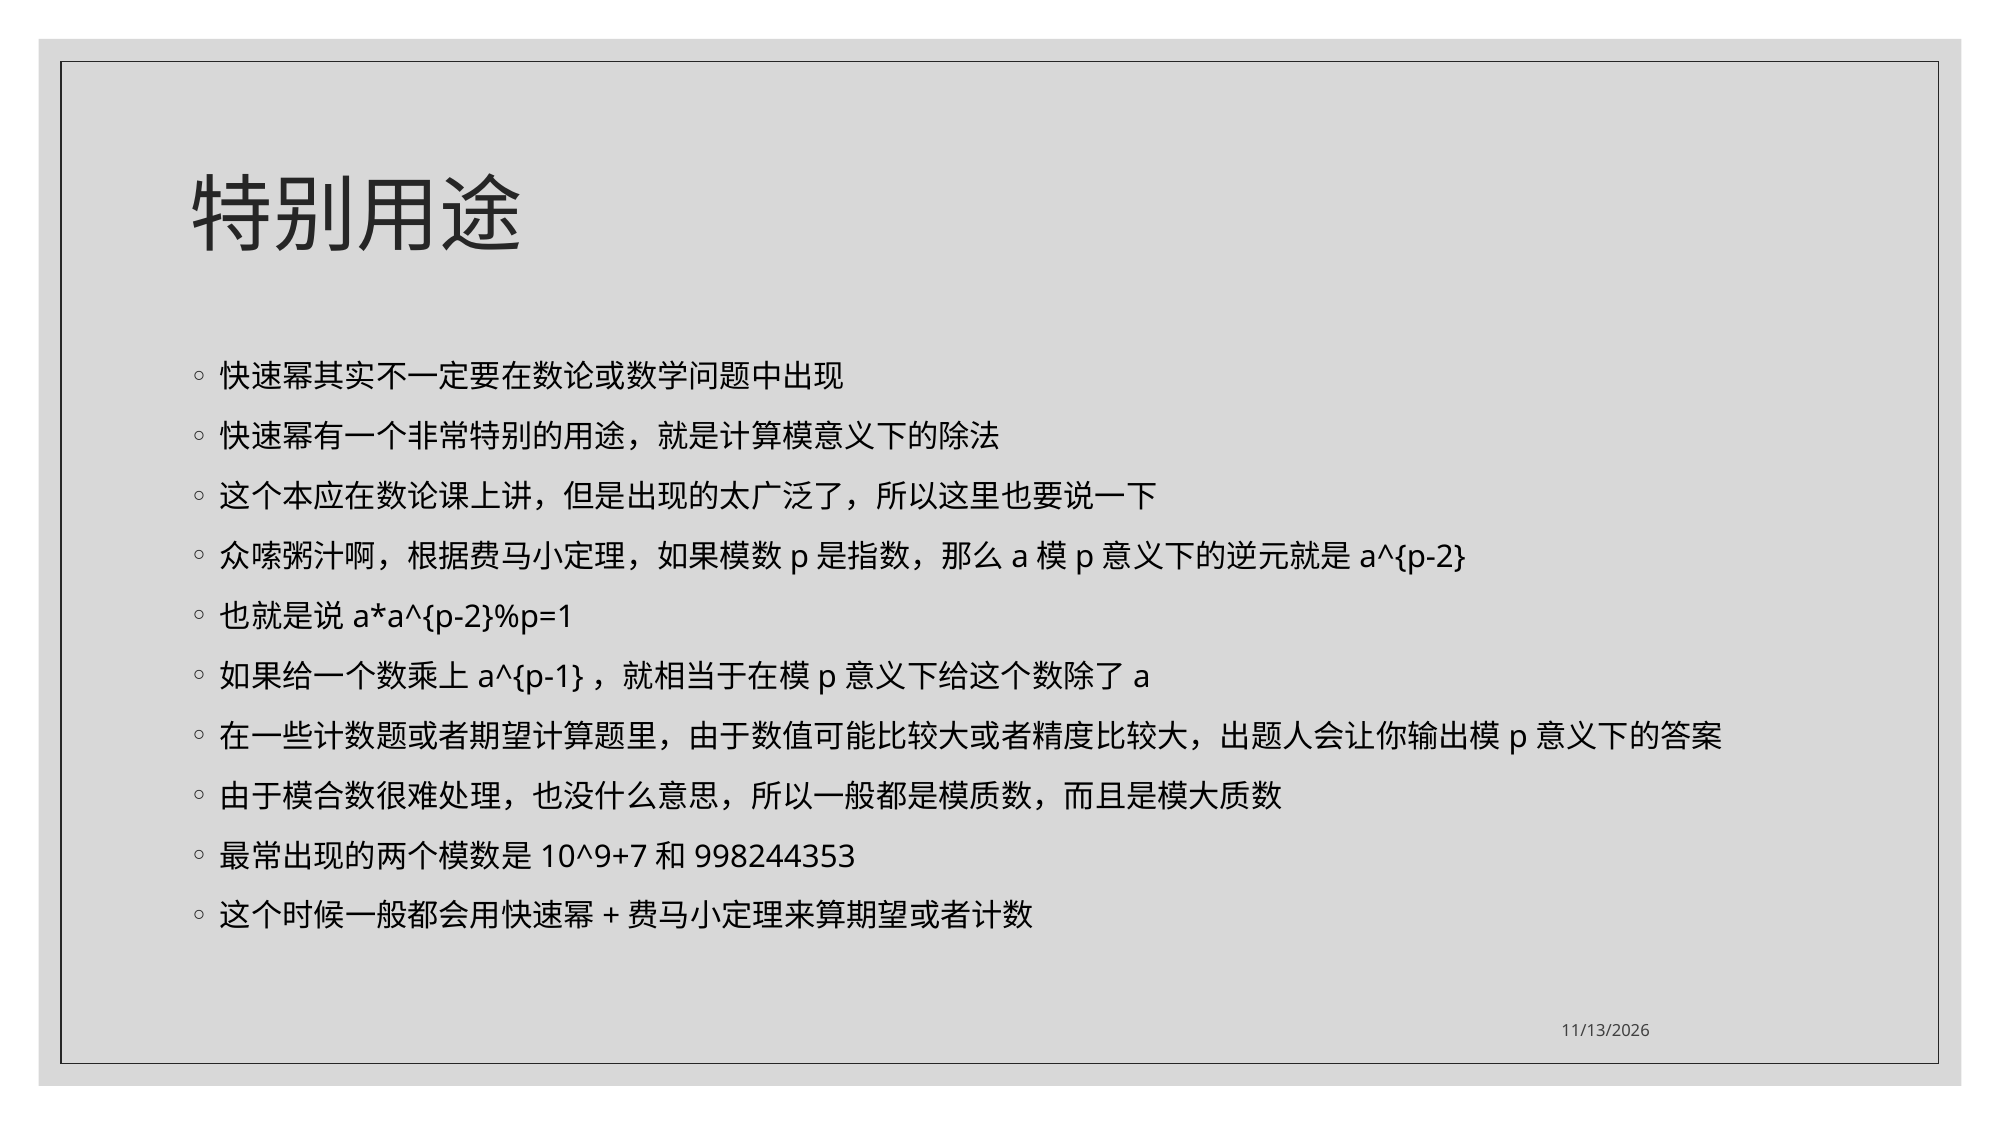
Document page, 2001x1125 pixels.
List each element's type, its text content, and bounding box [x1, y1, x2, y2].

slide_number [1190, 990, 1665, 1050]
list 快速幂其实不一定要在数论或数学问题中出现 快速幂有一个非常特别的用途，就是计算模意义下的除法 这个本应在数论课上讲，但是出现的太广泛了，所以这里也要说一下 众嗦粥汁啊，根据费马小定理，如果模数p是指数，那么a模p意义下的逆元就是a^{p-2} 也就是说a*a^{p-2}%p=1 如果给一个数乘上a^{p-1}，就相当于在模p意义下给这个数除了a 在一些计数题或者期望计算题里，由于数值可能比较大或者精度比较大，出题人会让你输出模p意义下的答案 由于模合数很难处理，也没什么意思，所以一般都是模质数，而且是模大质数 最常出现的两个模数是10^9+7和998244353 这个时候一般都会用快速幂+费马小定理来算期望或者计数 [174, 345, 1825, 977]
title 特别用途 [174, 105, 1825, 331]
